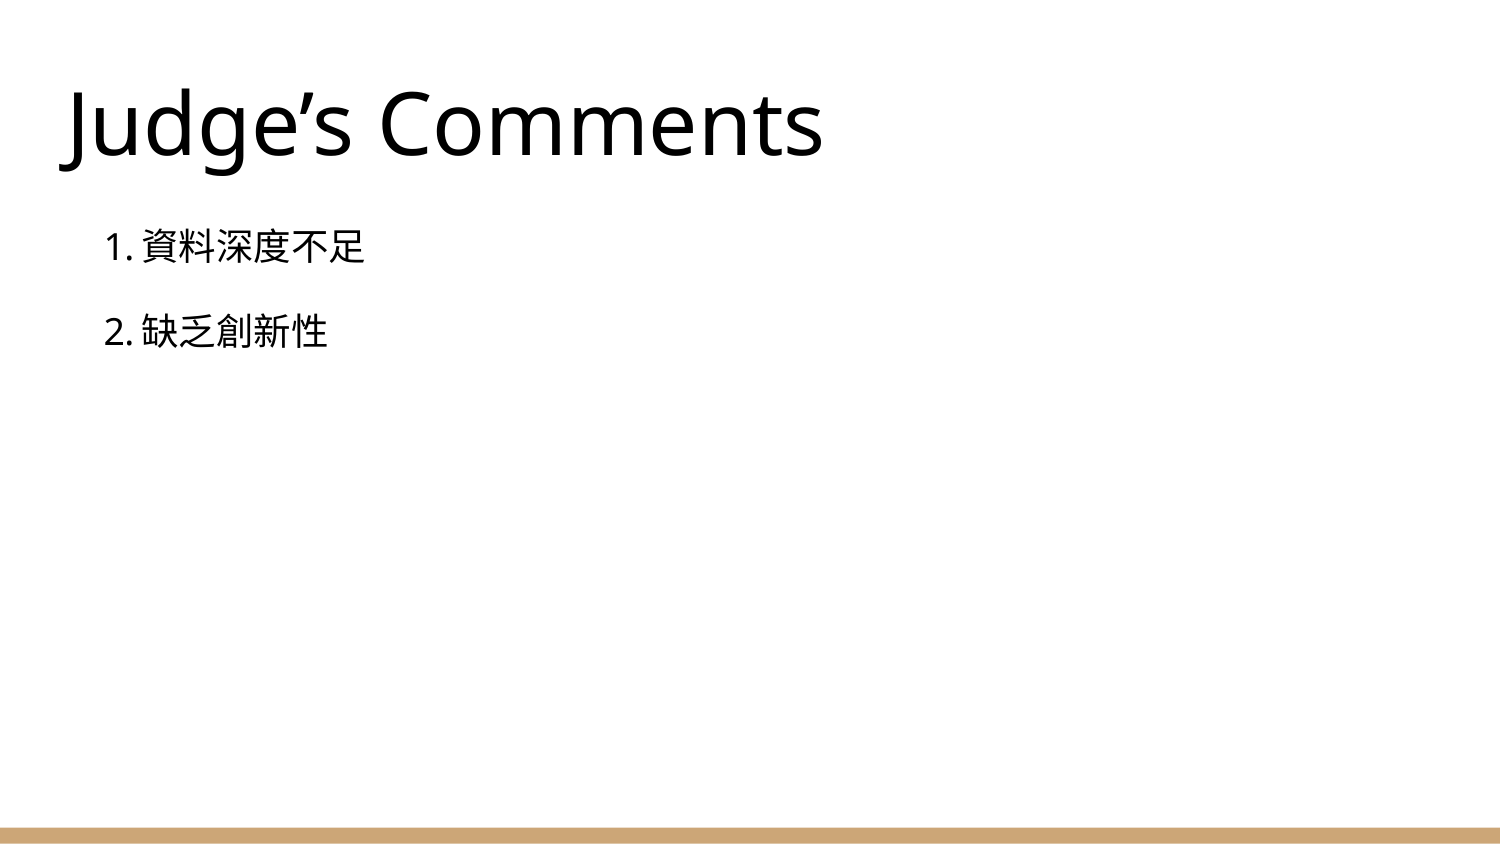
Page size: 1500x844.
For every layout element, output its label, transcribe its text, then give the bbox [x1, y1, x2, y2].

title Judge’s Comments [51, 51, 1449, 189]
list 資料深度不足 缺乏創新性 [51, 200, 1449, 752]
